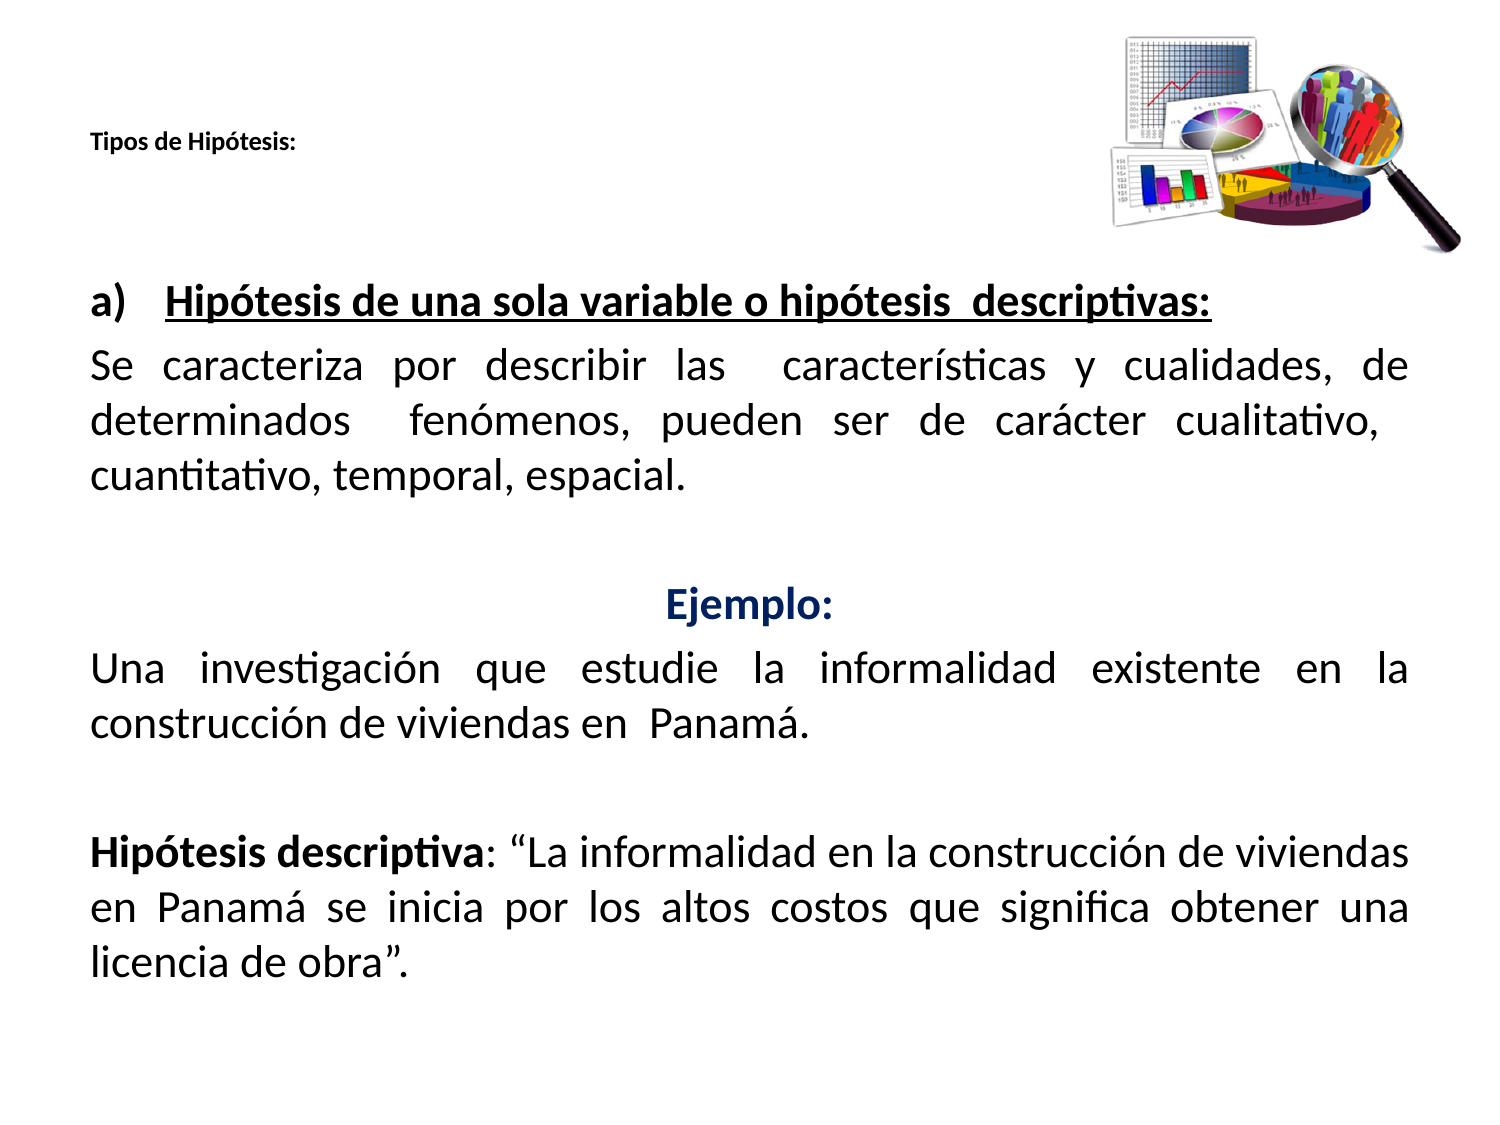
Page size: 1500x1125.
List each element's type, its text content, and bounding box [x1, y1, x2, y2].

title Tipos de Hipótesis: [75, 115, 1099, 197]
picture [1104, 30, 1465, 260]
list Hipótesis de una sola variable o hipótesis descriptivas: Se caracteriza por describir las características y cualidades, de determinados fenómenos, pueden ser de carácter cualitativo, cuantitativo, temporal, espacial. Ejemplo: Una investigación que estudie la informalidad existente en la construcción de viviendas en Panamá. Hipótesis descriptiva: “La informalidad en la construcción de viviendas en Panamá se inicia por los altos costos que significa obtener una licencia de obra”. [75, 262, 1425, 1005]
